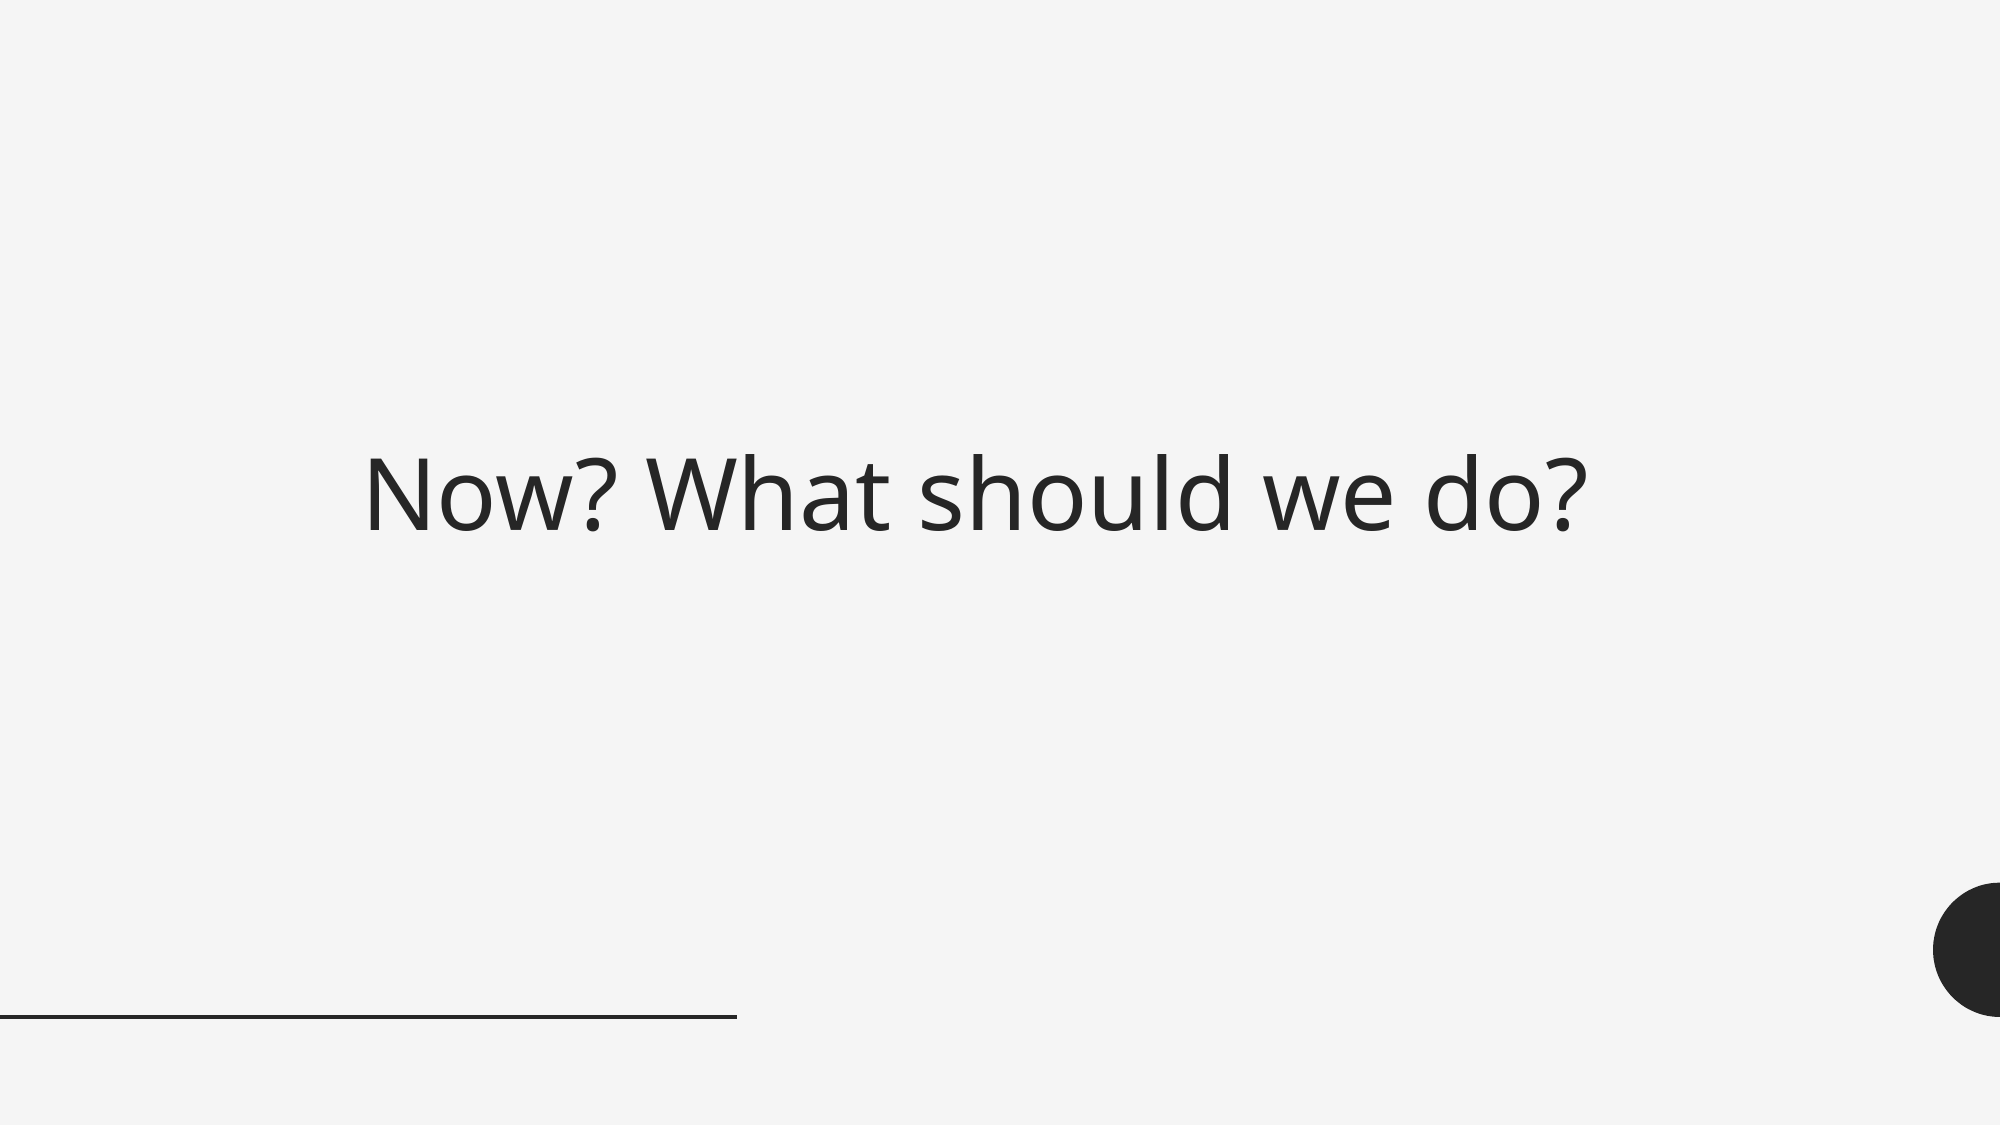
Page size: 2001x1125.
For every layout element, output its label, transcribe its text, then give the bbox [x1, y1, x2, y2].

list Now? What should we do? [118, 408, 1833, 1125]
